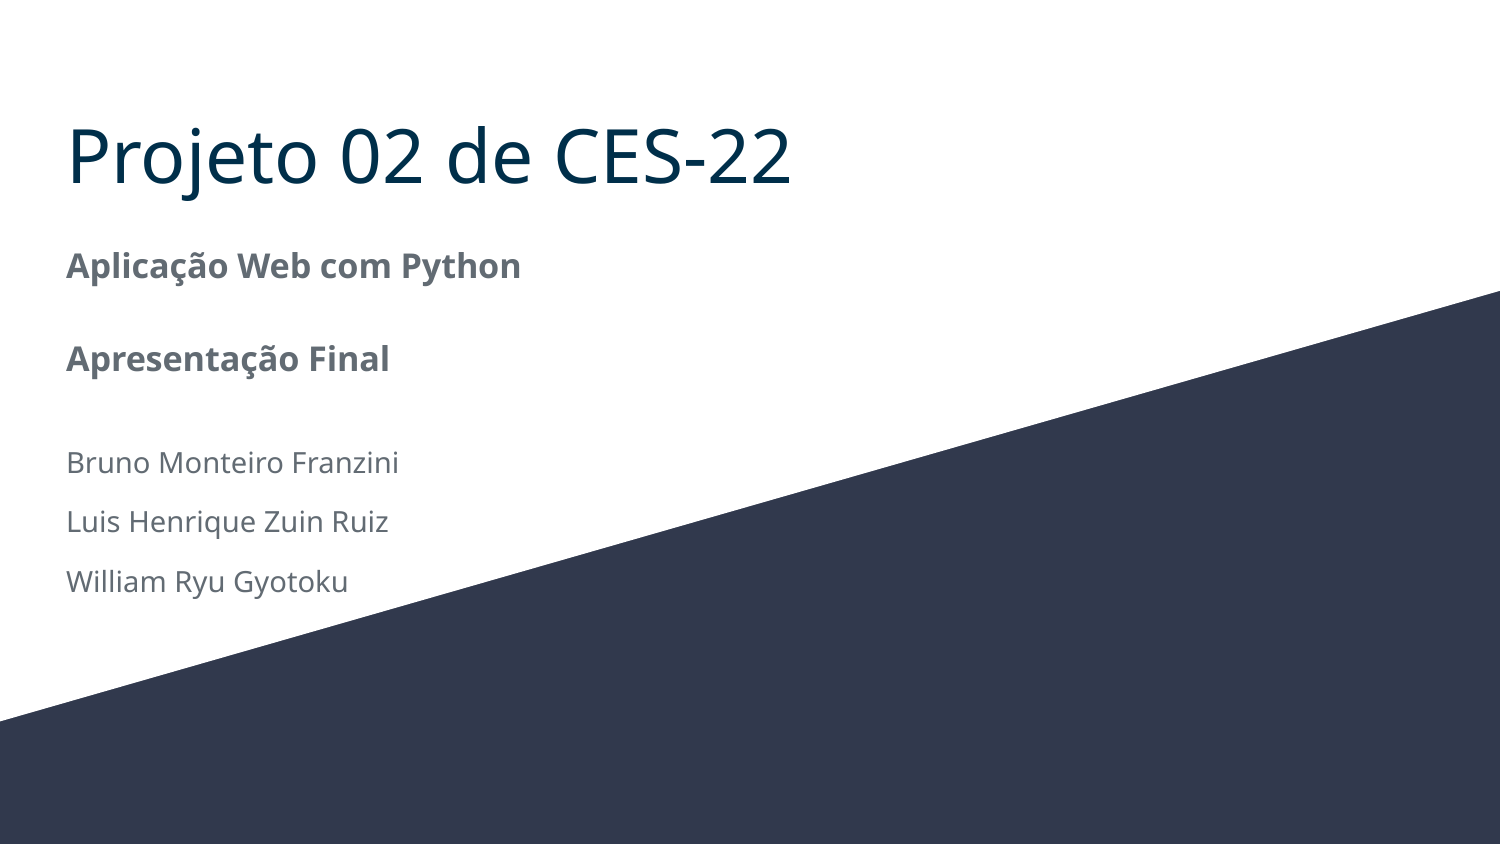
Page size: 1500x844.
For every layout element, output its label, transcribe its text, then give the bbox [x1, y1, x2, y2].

title Projeto 02 de CES-22 [51, 88, 1449, 299]
subtitle Aplicação Web com Python Apresentação Final [51, 227, 854, 398]
subtitle Bruno Monteiro Franzini Luis Henrique Zuin Ruiz William Ryu Gyotoku [51, 407, 748, 653]
